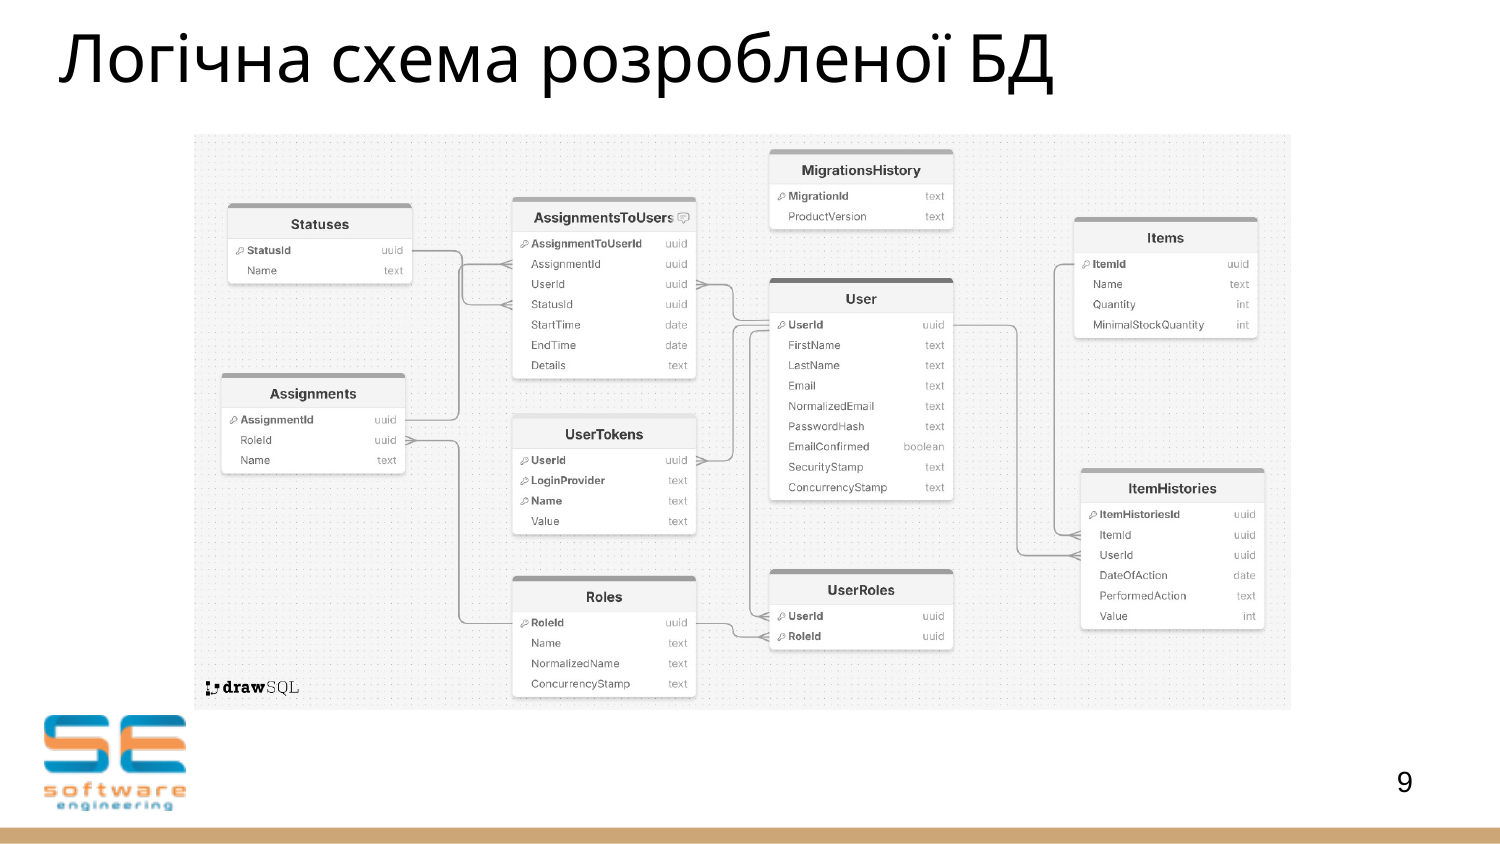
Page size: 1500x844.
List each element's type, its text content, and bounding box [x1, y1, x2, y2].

picture [194, 134, 1292, 710]
text_box 9 [1382, 755, 1500, 806]
title Логічна схема розробленої БД [44, 0, 1442, 112]
picture [43, 714, 186, 811]
